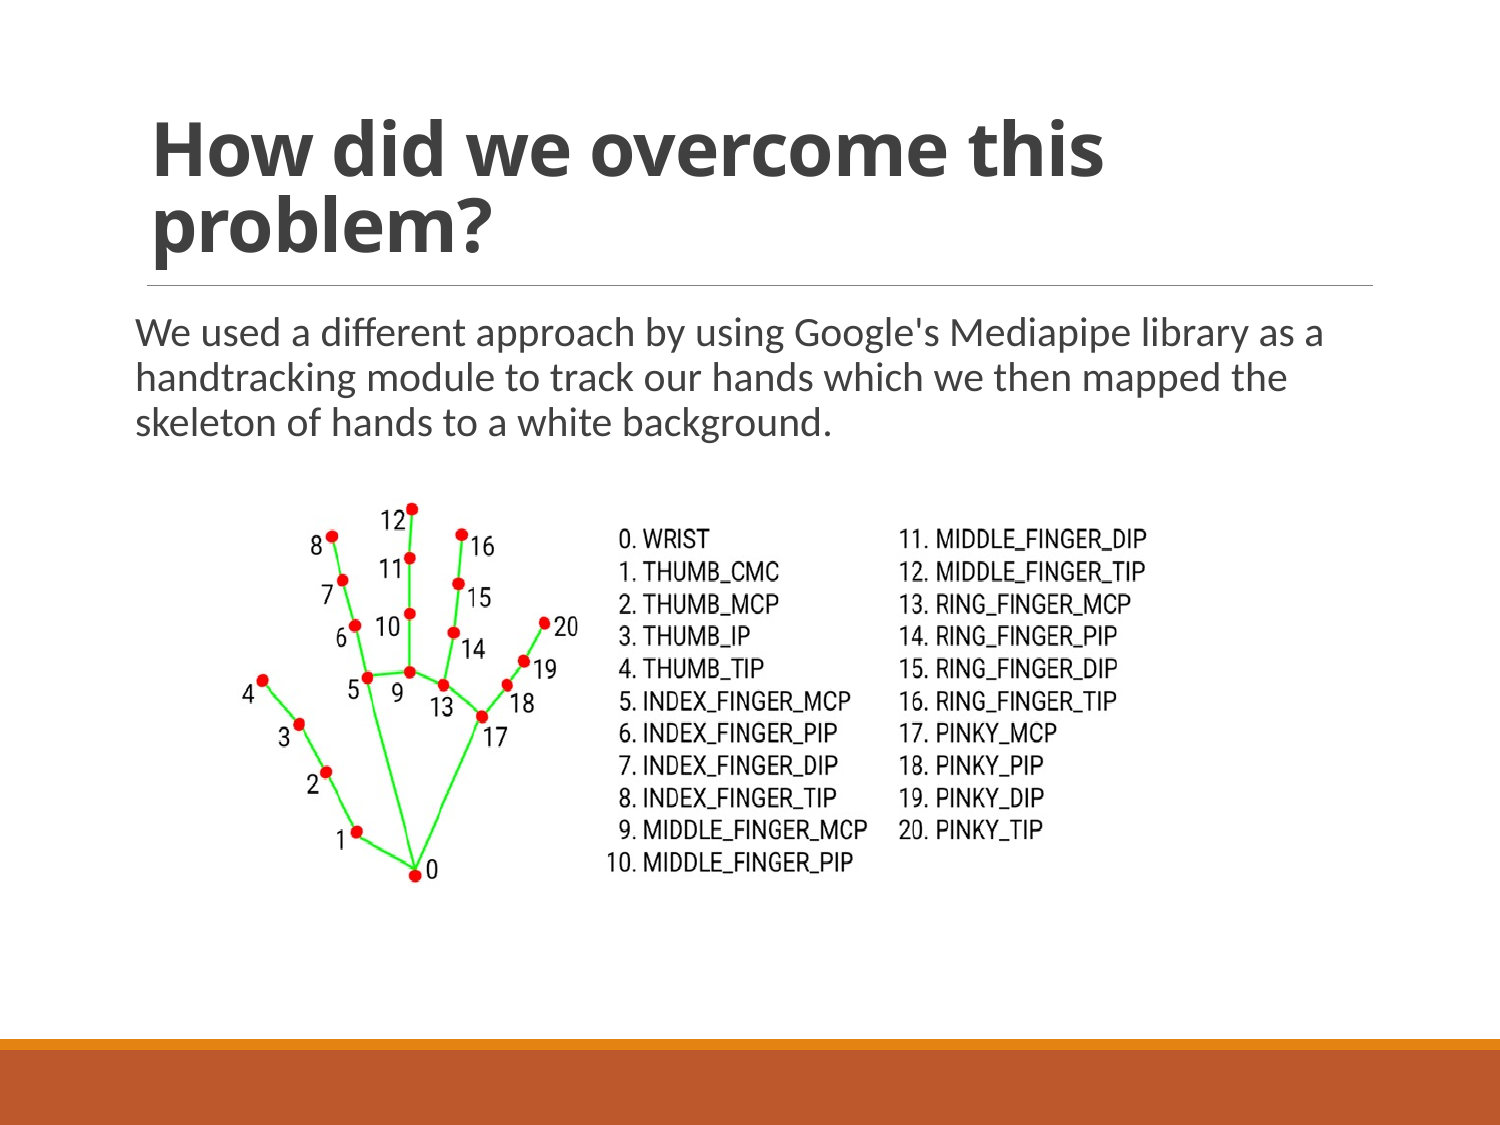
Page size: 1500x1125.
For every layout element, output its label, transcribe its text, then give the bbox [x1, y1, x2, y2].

list We used a different approach by using Google's Mediapipe library as a handtracking module to track our hands which we then mapped the skeleton of hands to a white background. [135, 302, 1373, 963]
picture [236, 499, 1151, 888]
title How did we overcome this problem? [135, 37, 1373, 276]
